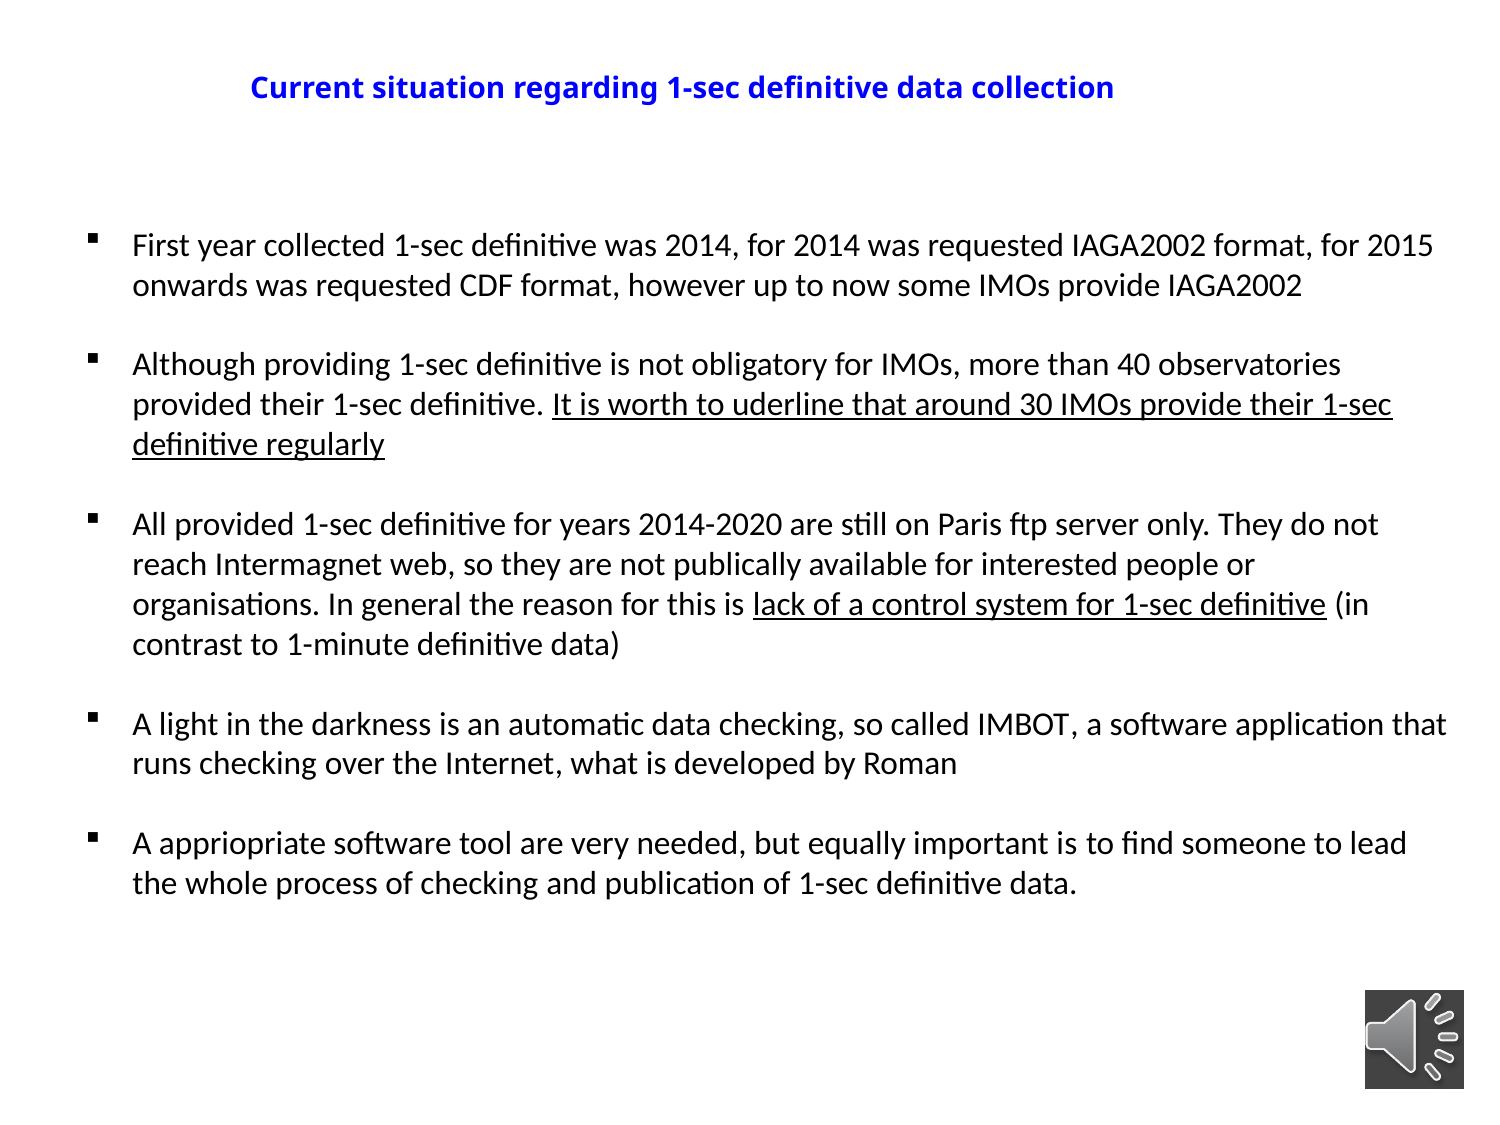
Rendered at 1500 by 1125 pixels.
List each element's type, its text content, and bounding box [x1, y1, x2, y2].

text_box First year collected 1-sec definitive was 2014, for 2014 was requested IAGA2002 format, for 2015 onwards was requested CDF format, however up to now some IMOs provide IAGA2002 Although providing 1-sec definitive is not obligatory for IMOs, more than 40 observatories provided their 1-sec definitive. It is worth to uderline that around 30 IMOs provide their 1-sec definitive regularly All provided 1-sec definitive for years 2014-2020 are still on Paris ftp server only. They do not reach Intermagnet web, so they are not publically available for interested people or organisations. In general the reason for this is lack of a control system for 1-sec definitive (in contrast to 1-minute definitive data) A light in the darkness is an automatic data checking, so called IMBOT, a software application that runs checking over the Internet, what is developed by Roman A appriopriate software tool are very needed, but equally important is to find someone to lead the whole process of checking and publication of 1-sec definitive data. [70, 175, 1465, 909]
text_box Current situation regarding 1-sec definitive data collection [199, 56, 1167, 123]
picture [1364, 989, 1465, 1090]
